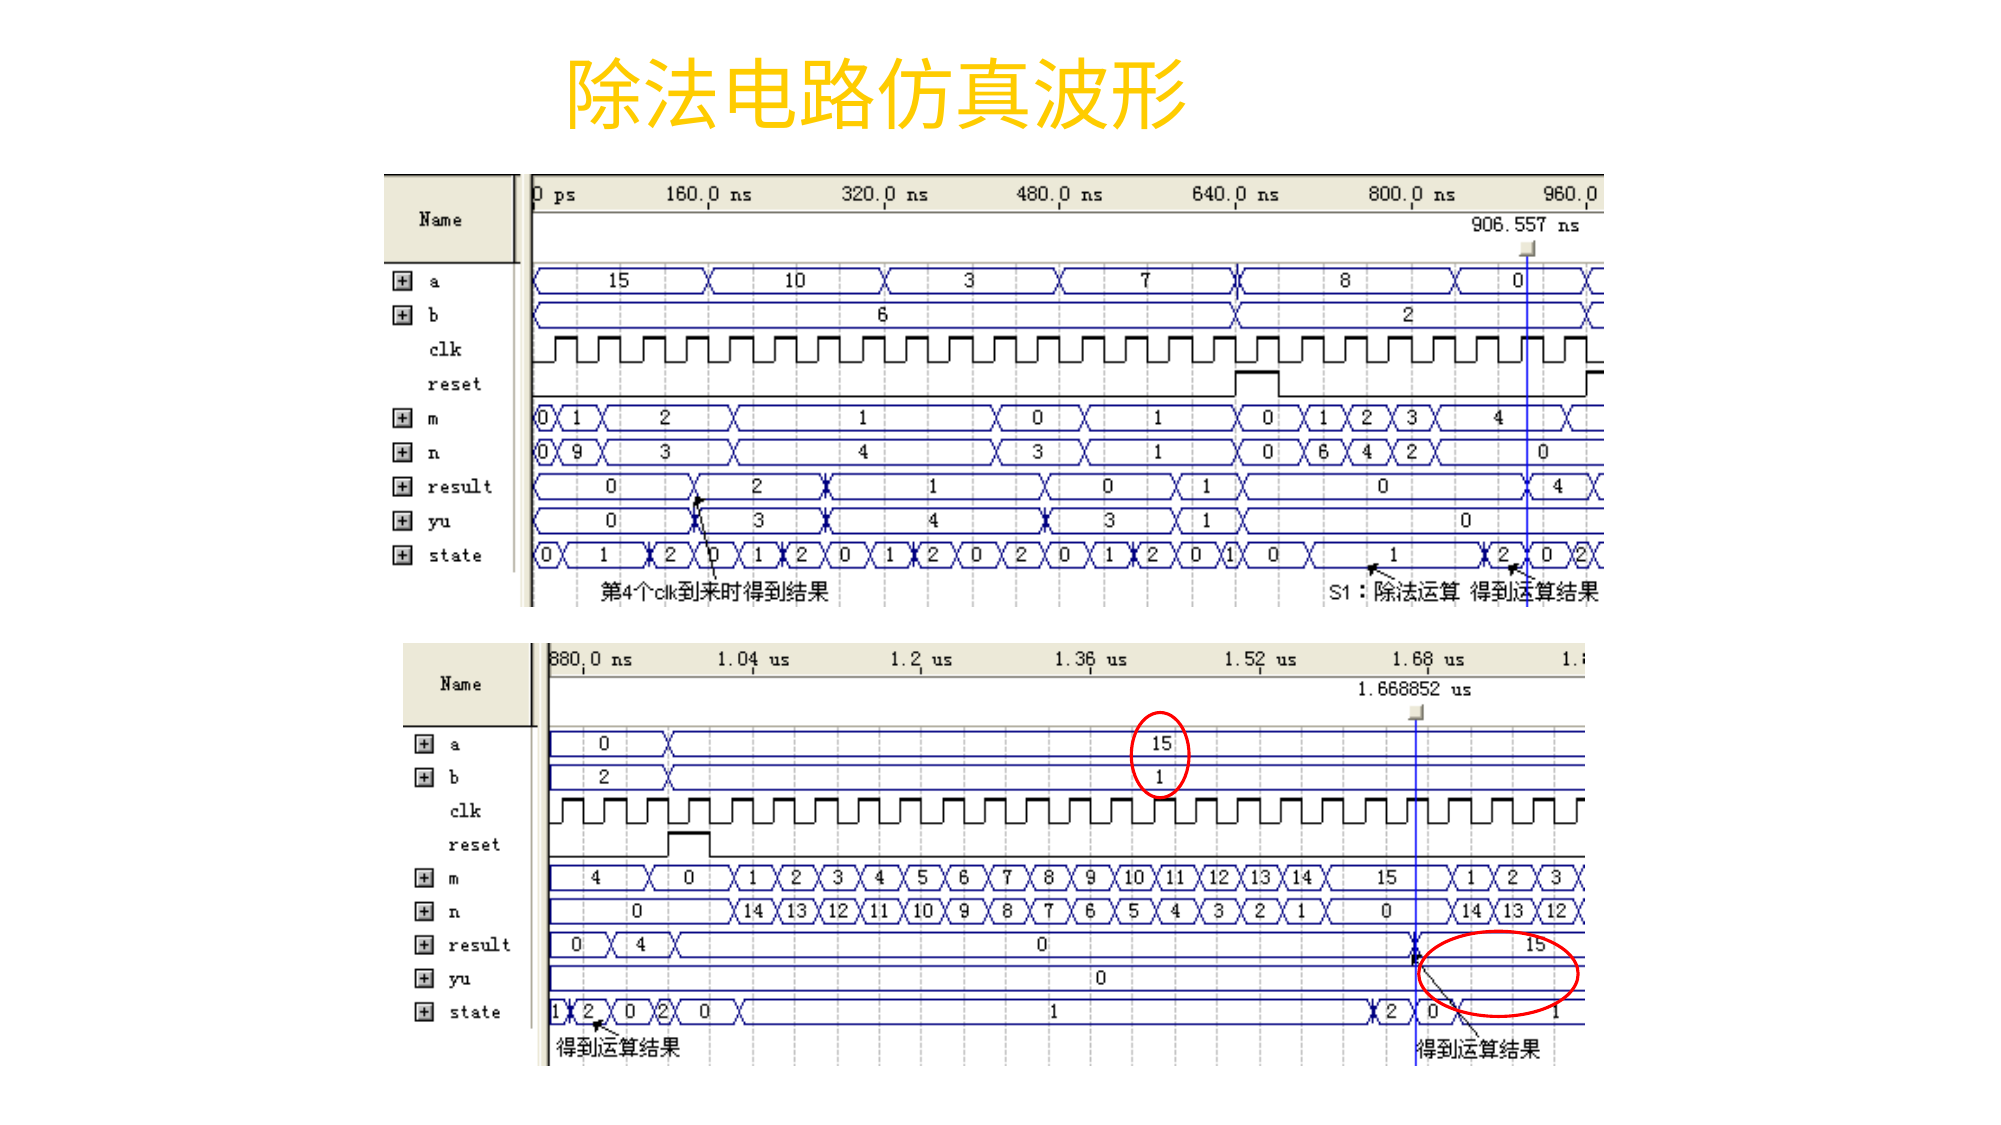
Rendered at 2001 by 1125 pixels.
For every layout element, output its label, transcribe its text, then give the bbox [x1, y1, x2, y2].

title 除法电路仿真波形 [549, 48, 1609, 149]
picture [384, 174, 1604, 607]
picture [403, 643, 1585, 1066]
